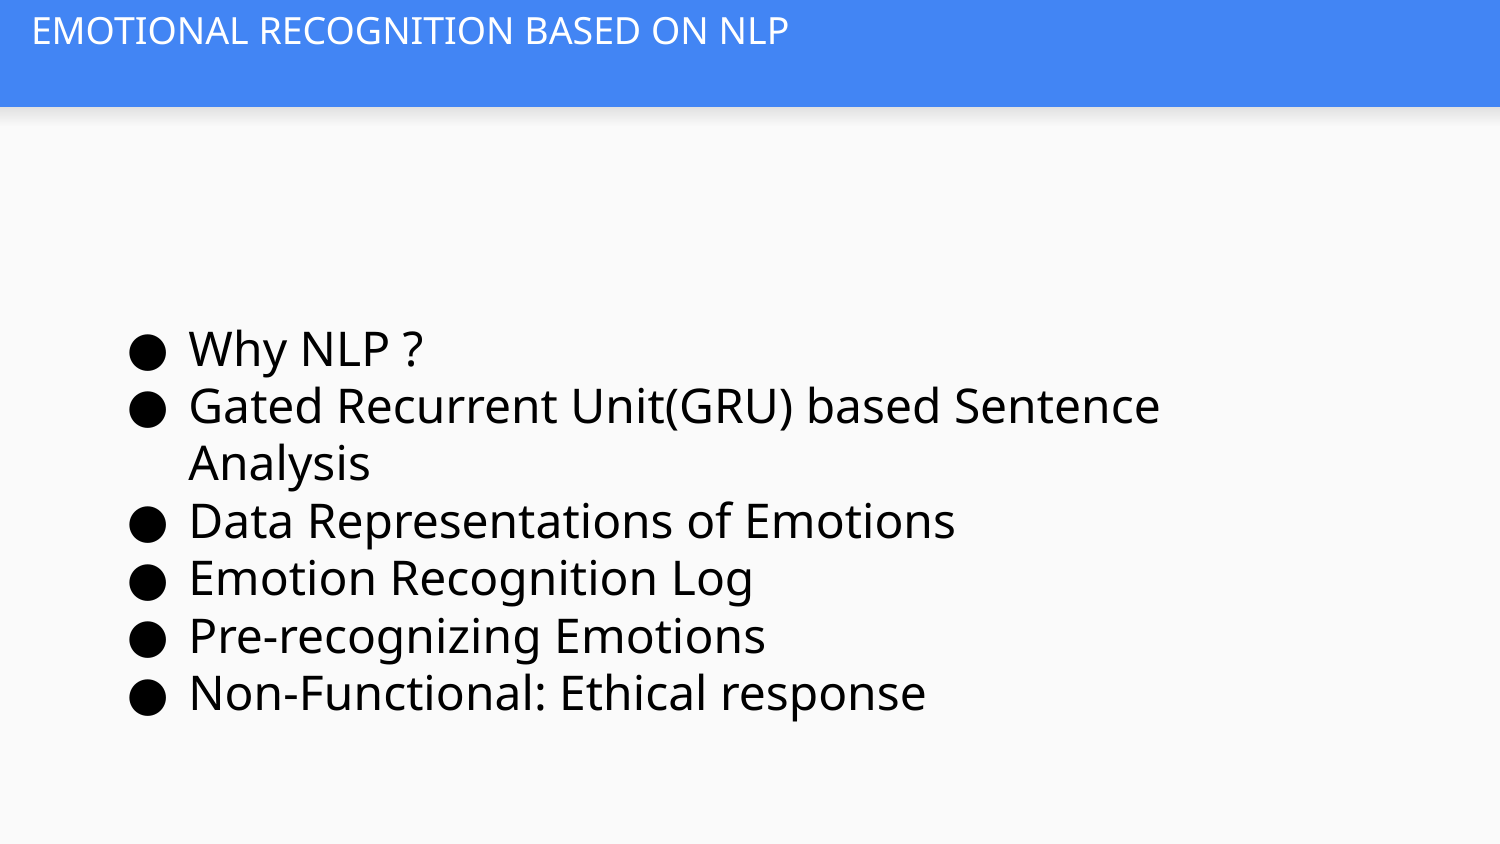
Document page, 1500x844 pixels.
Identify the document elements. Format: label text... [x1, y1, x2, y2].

text_box Why NLP ? Gated Recurrent Unit(GRU) based Sentence Analysis Data Representations of Emotions Emotion Recognition Log Pre-recognizing Emotions Non-Functional: Ethical response [98, 303, 1350, 736]
title EMOTIONAL RECOGNITION BASED ON NLP [16, 2, 1464, 102]
